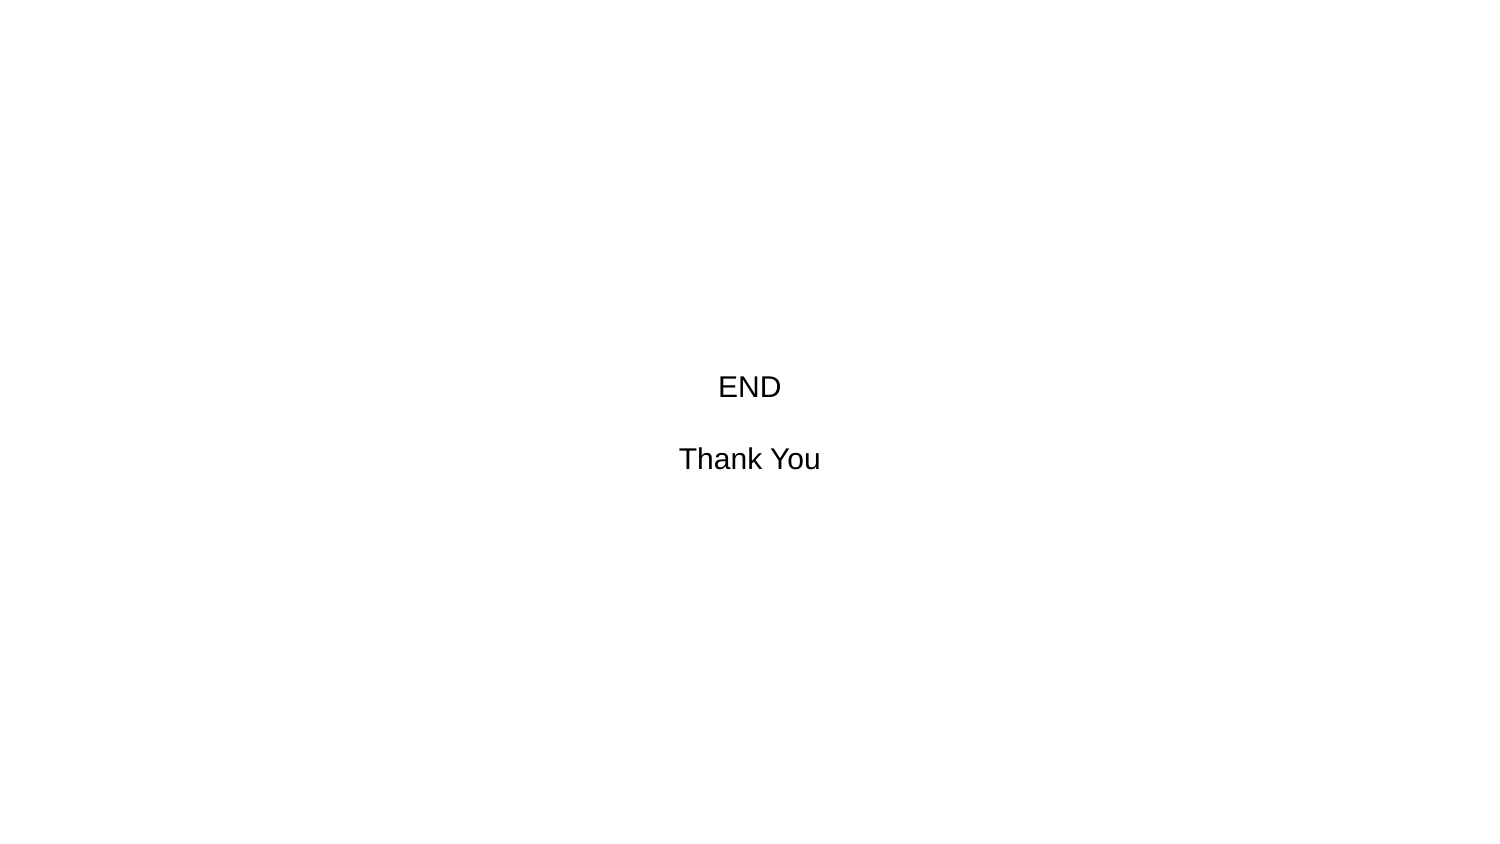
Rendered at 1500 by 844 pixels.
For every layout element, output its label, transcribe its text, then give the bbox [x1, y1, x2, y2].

title END Thank You [51, 352, 1449, 491]
